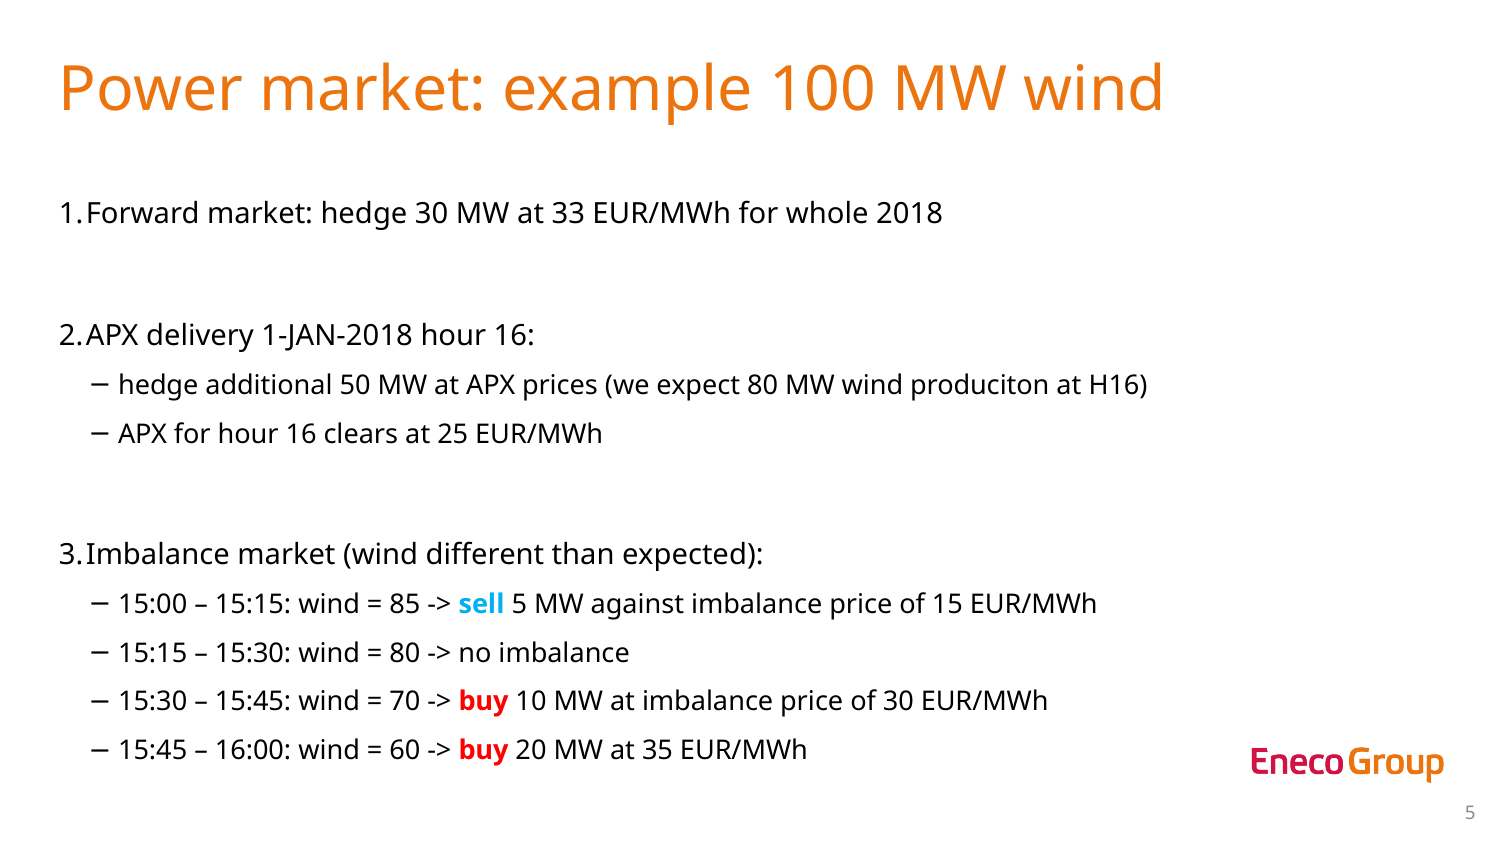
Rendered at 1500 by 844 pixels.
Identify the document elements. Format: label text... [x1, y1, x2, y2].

slide_number 5 [1440, 803, 1500, 827]
picture [1378, 738, 1453, 786]
list Forward market: hedge 30 MW at 33 EUR/MWh for whole 2018 APX delivery 1-JAN-2018 hour 16: hedge additional 50 MW at APX prices (we expect 80 MW wind produciton at H16) APX for hour 16 clears at 25 EUR/MWh Imbalance market (wind different than expected): 15:00 – 15:15: wind = 85 -> sell 5 MW against imbalance price of 15 EUR/MWh 15:15 – 15:30: wind = 80 -> no imbalance 15:30 – 15:45: wind = 70 -> buy 10 MW at imbalance price of 30 EUR/MWh 15:45 – 16:00: wind = 60 -> buy 20 MW at 35 EUR/MWh [59, 177, 1378, 786]
title Power market: example 100 MW wind [59, 53, 1451, 154]
